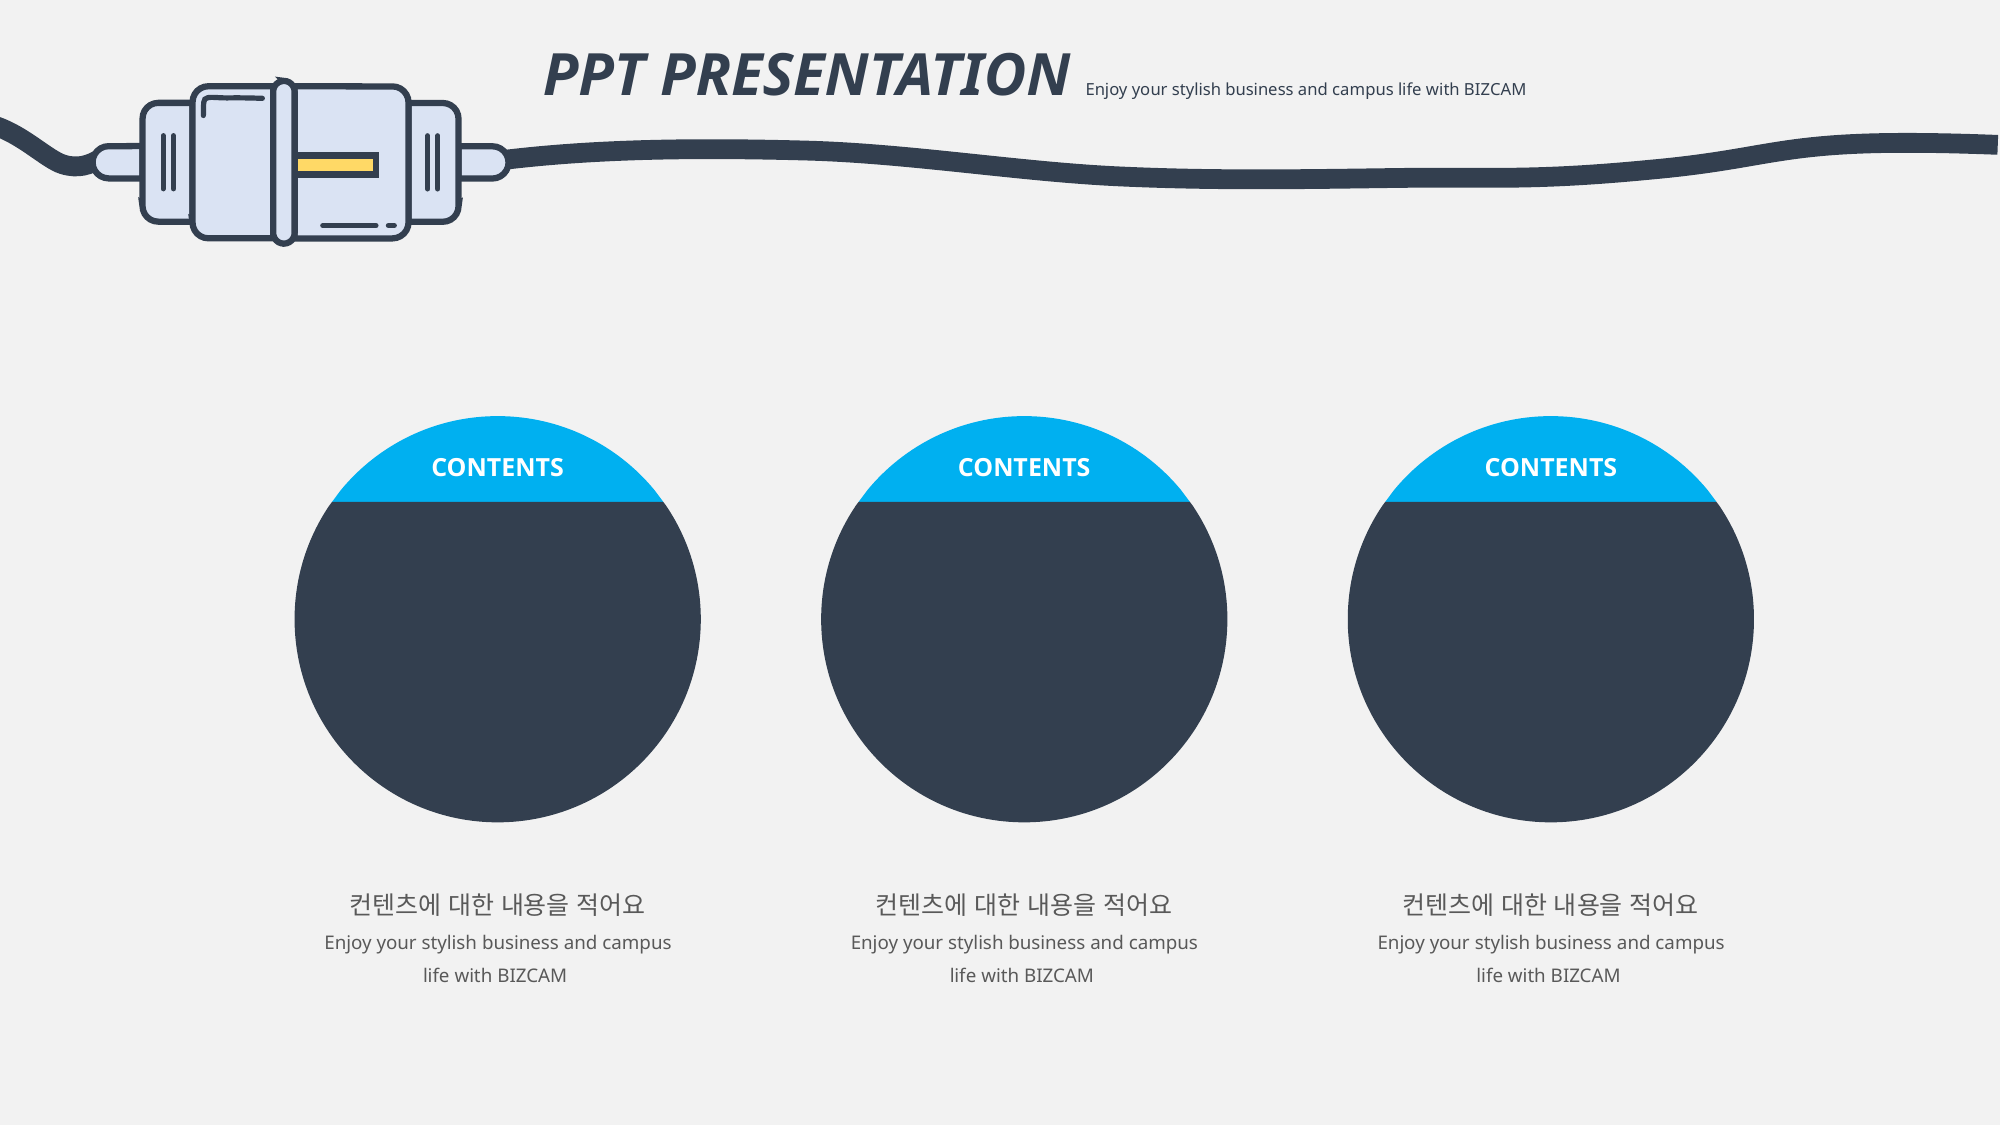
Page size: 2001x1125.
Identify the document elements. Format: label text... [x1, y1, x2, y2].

text_box 컨텐츠에 대한 내용을 적어요 Enjoy your stylish business and campus life with BIZCAM [835, 866, 1214, 994]
text_box PPT PRESENTATION Enjoy your stylish business and campus life with BIZCAM [528, 29, 1706, 86]
text_box 컨텐츠에 대한 내용을 적어요 Enjoy your stylish business and campus life with BIZCAM [1362, 866, 1740, 994]
text_box CONTENTS [1385, 415, 1717, 500]
text_box [820, 500, 1229, 824]
text_box 컨텐츠에 대한 내용을 적어요 Enjoy your stylish business and campus life with BIZCAM [308, 866, 687, 994]
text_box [295, 86, 1998, 239]
text_box CONTENTS [858, 415, 1190, 500]
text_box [0, 80, 295, 244]
text_box [1346, 500, 1756, 824]
text_box [293, 500, 702, 824]
text_box CONTENTS [332, 415, 664, 500]
